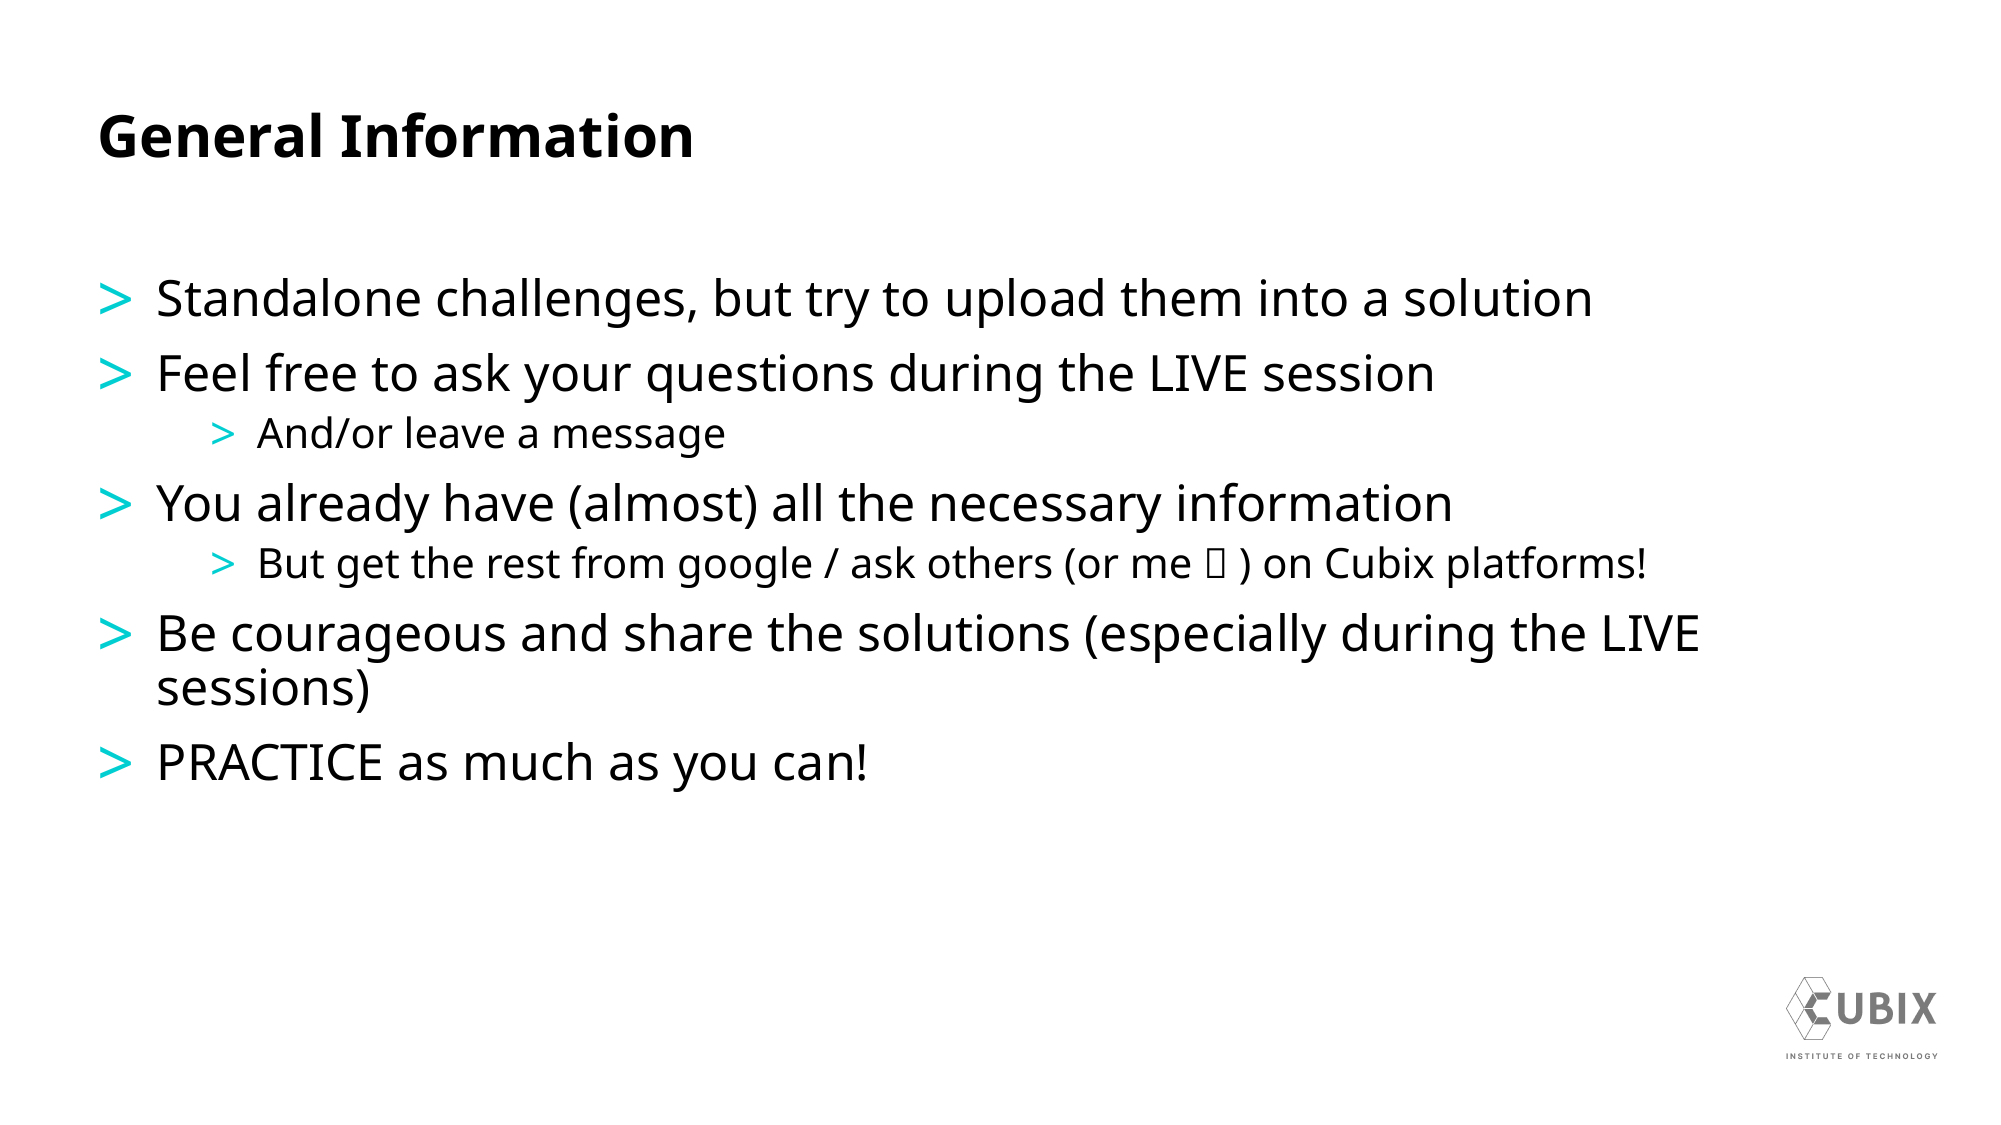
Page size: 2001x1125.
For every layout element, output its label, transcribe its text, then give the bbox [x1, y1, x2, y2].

title General Information [82, 90, 1769, 188]
list Standalone challenges, but try to upload them into a solution Feel free to ask your questions during the LIVE session And/or leave a message You already have (almost) all the necessary information But get the rest from google / ask others (or me  ) on Cubix platforms! Be courageous and share the solutions (especially during the LIVE sessions) PRACTICE as much as you can! [82, 265, 1769, 1035]
picture [1786, 977, 1940, 1067]
